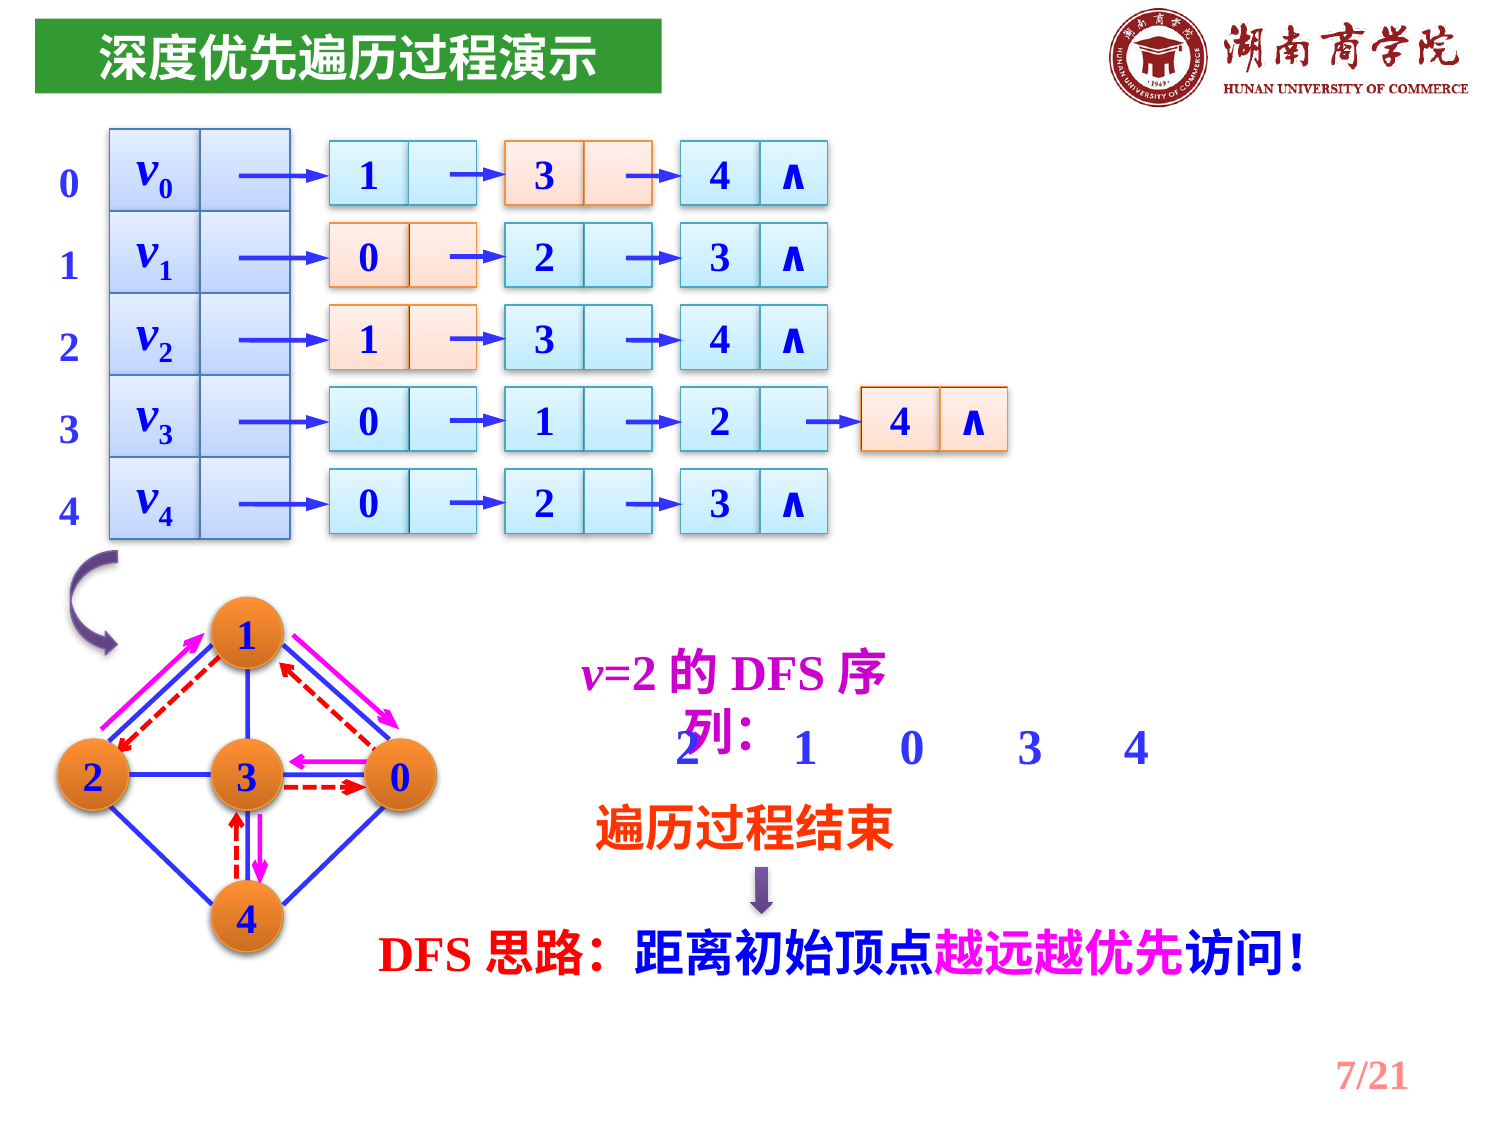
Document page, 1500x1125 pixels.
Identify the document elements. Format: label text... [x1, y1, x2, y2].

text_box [363, 866, 1407, 990]
text_box 4 [210, 880, 284, 953]
text_box [101, 632, 205, 730]
text_box 2 [663, 714, 712, 775]
slide_number 7/21 [1074, 1042, 1425, 1103]
text_box 深度优先遍历过程演示 [35, 18, 662, 94]
text_box [69, 549, 118, 656]
text_box [292, 634, 400, 730]
text_box 1 [210, 596, 284, 670]
text_box [252, 816, 268, 882]
text_box 3 [1006, 714, 1054, 775]
text_box 3 [210, 738, 284, 811]
picture [1079, 0, 1494, 113]
text_box 0 [364, 738, 437, 811]
text_box 2 [57, 738, 130, 811]
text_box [46, 128, 1008, 540]
text_box v=2的DFS序列： [539, 632, 929, 768]
text_box 1 [781, 714, 830, 775]
text_box 0 [888, 714, 936, 775]
text_box 遍历过程结束 [550, 796, 941, 857]
text_box [279, 662, 373, 748]
text_box 4 [1112, 714, 1161, 775]
